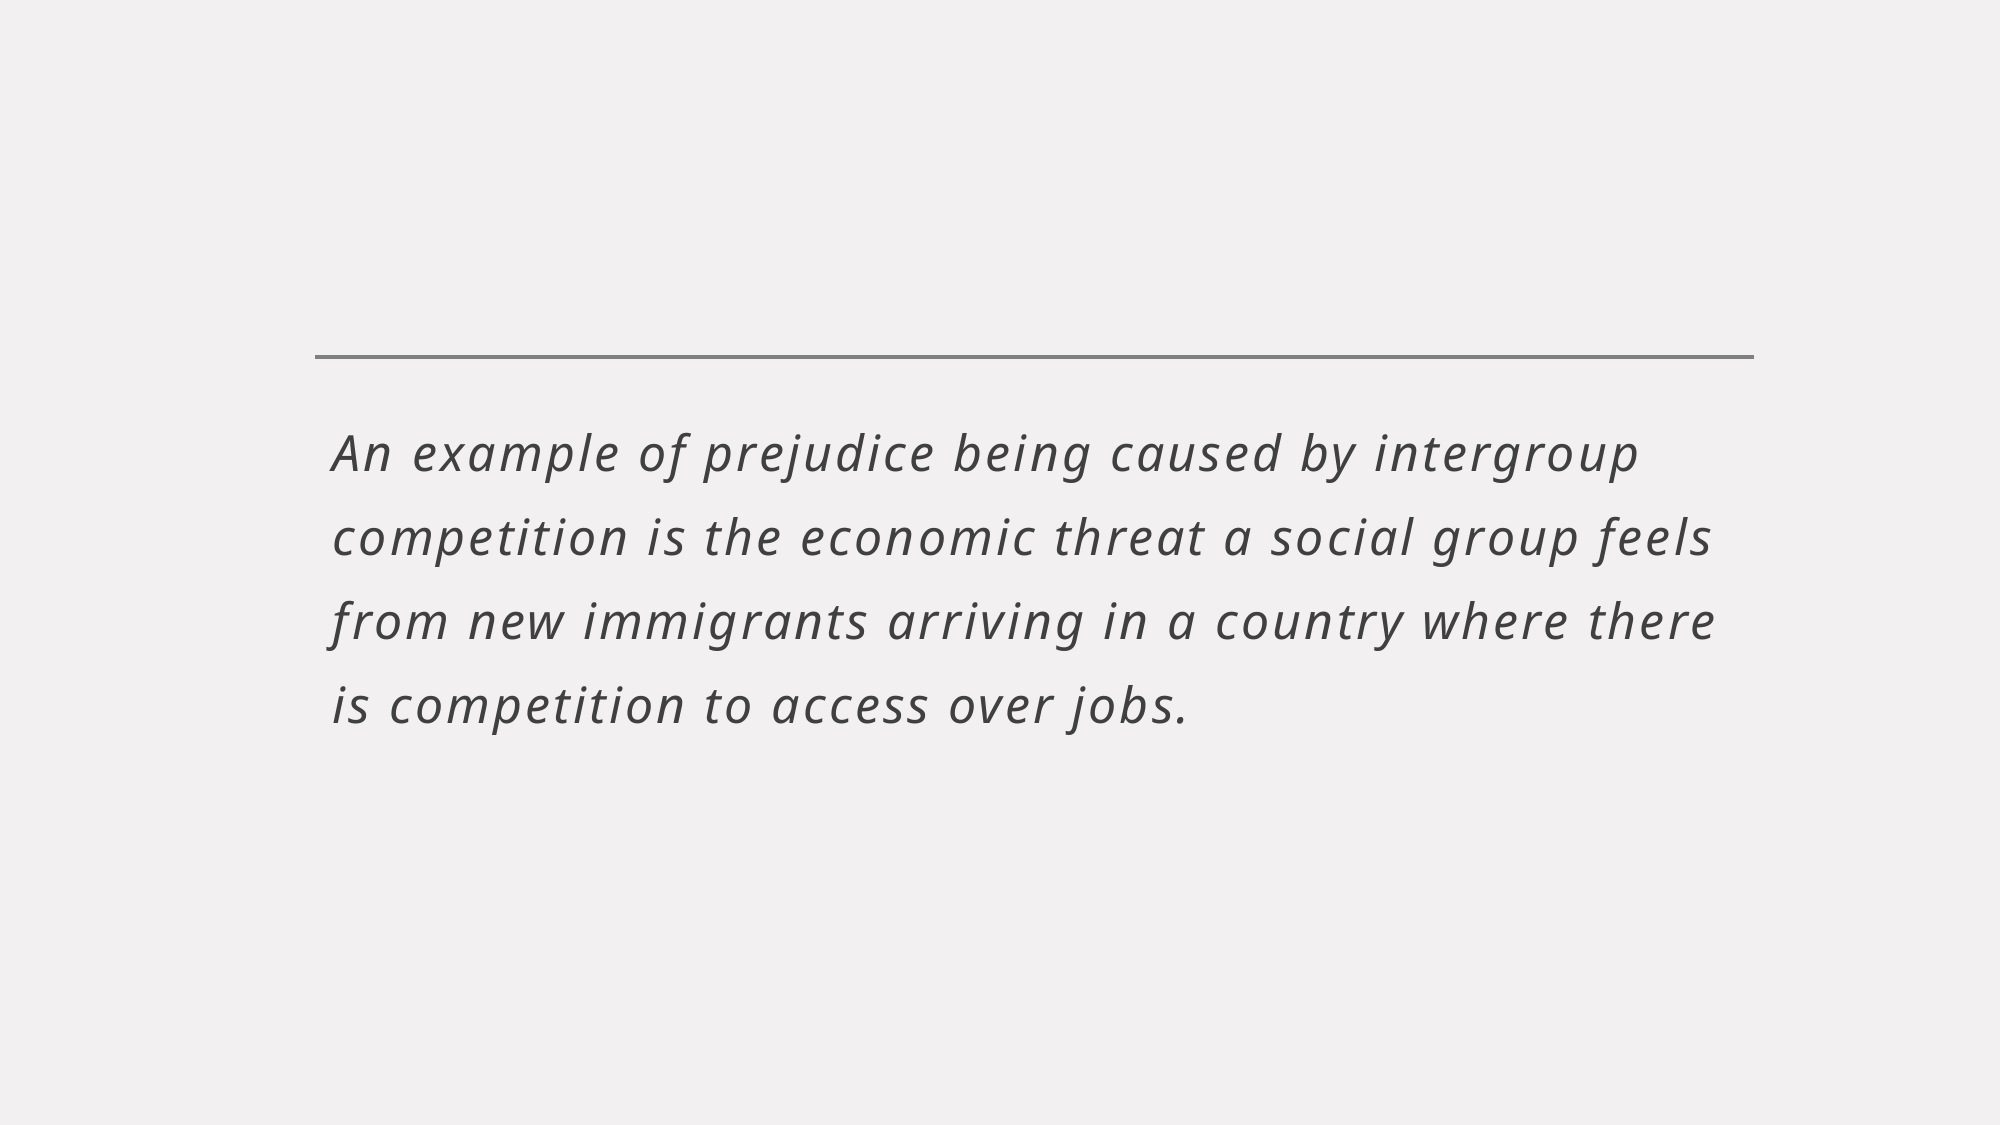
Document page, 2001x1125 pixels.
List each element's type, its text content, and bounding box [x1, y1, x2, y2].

list An example of prejudice being caused by intergroup competition is the economic threat a social group feels from new immigrants arriving in a country where there is competition to access over jobs. [315, 379, 1754, 979]
